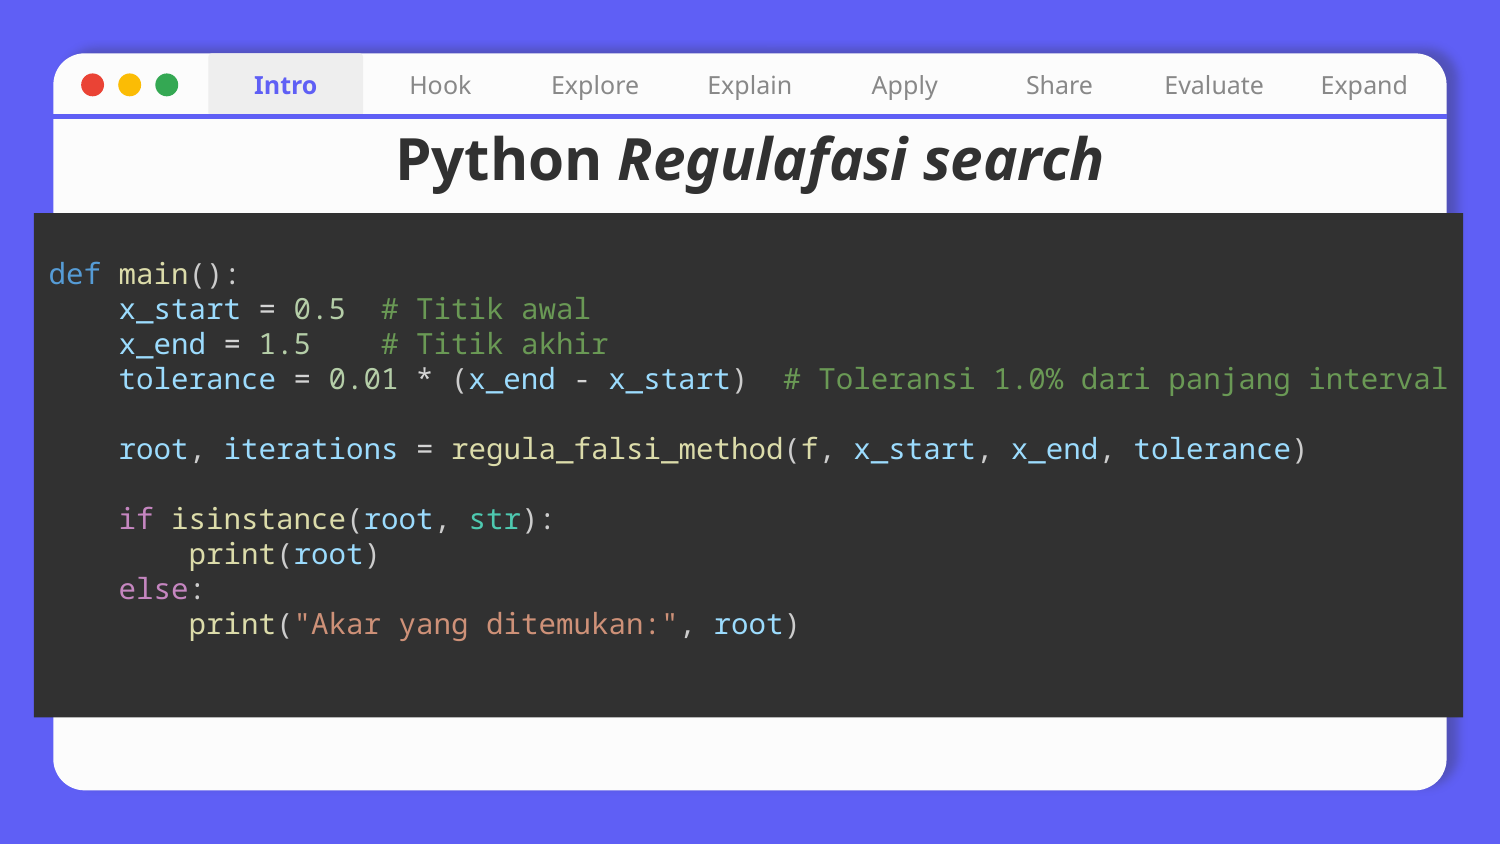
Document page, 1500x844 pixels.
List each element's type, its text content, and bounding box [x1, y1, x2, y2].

title Python Regulafasi search [116, 124, 1383, 213]
text_box Intro [208, 53, 364, 114]
text_box Expand [1291, 53, 1447, 114]
text_box Apply [827, 53, 982, 114]
text_box Explore [517, 53, 672, 114]
text_box def main(): x_start = 0.5 # Titik awal x_end = 1.5 # Titik akhir tolerance = 0.01 * (x_end - x_start) # Toleransi 1.0% dari panjang interval root, iterations = regula_falsi_method(f, x_start, x_end, tolerance) if isinstance(root, str): print(root) else: print("Akar yang ditemukan:", root) [33, 213, 1464, 718]
text_box Hook [363, 53, 518, 114]
text_box Explain [672, 53, 827, 114]
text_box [80, 73, 179, 97]
text_box Evaluate [1136, 53, 1292, 114]
text_box Share [982, 53, 1137, 114]
